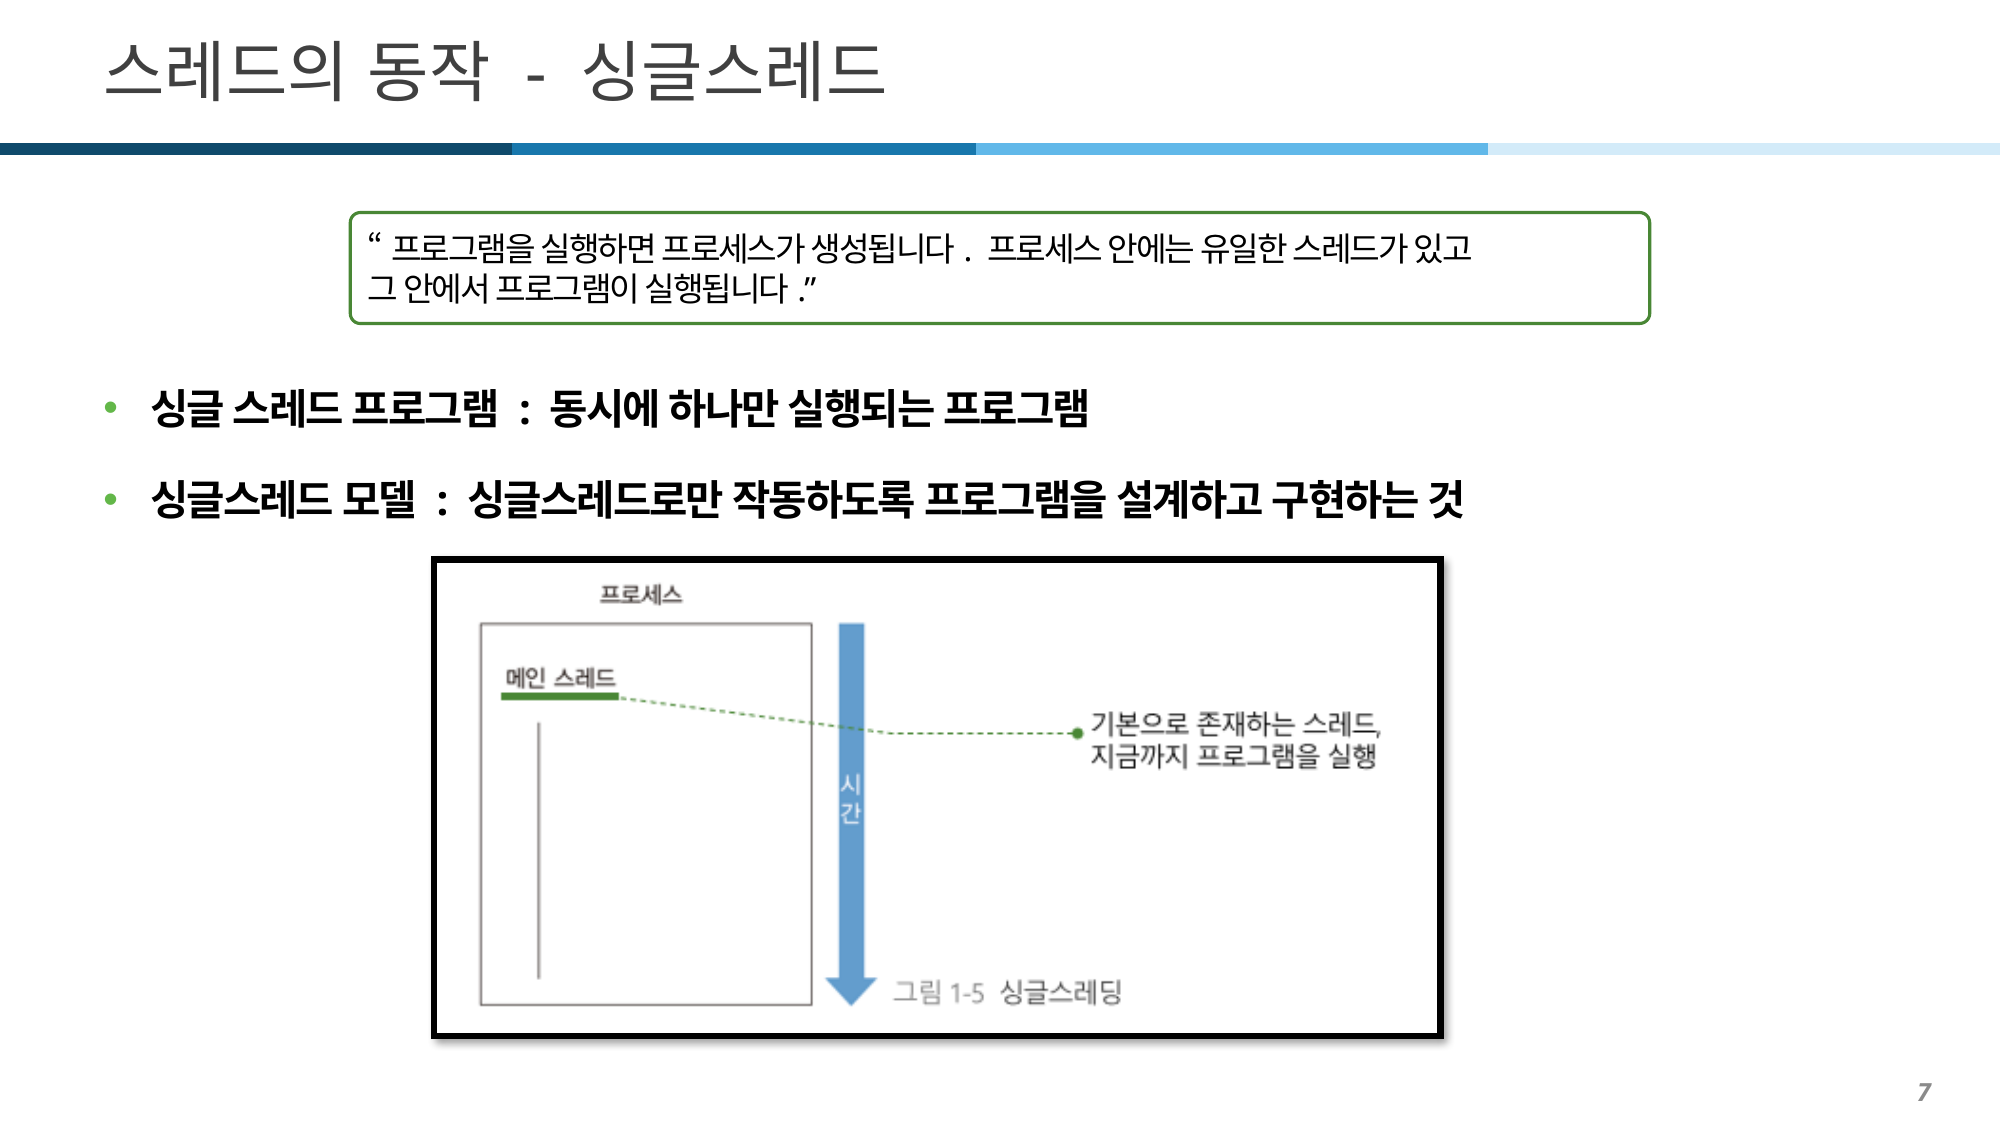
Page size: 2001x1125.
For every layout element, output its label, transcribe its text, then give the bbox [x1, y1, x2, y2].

title 스레드의 동작 - 싱글스레드 [88, 18, 1920, 122]
text_box “프로그램을 실행하면 프로세스가 생성됩니다. 프로세스 안에는 유일한 스레드가 있고 그 안에서 프로그램이 실행됩니다.” [348, 210, 1652, 326]
picture [437, 562, 1438, 1034]
list 싱글 스레드 프로그램 : 동시에 하나만 실행되는 프로그램 싱글스레드 모델 : 싱글스레드로만 작동하도록 프로그램을 설계하고 구현하는 것 [88, 349, 1920, 645]
